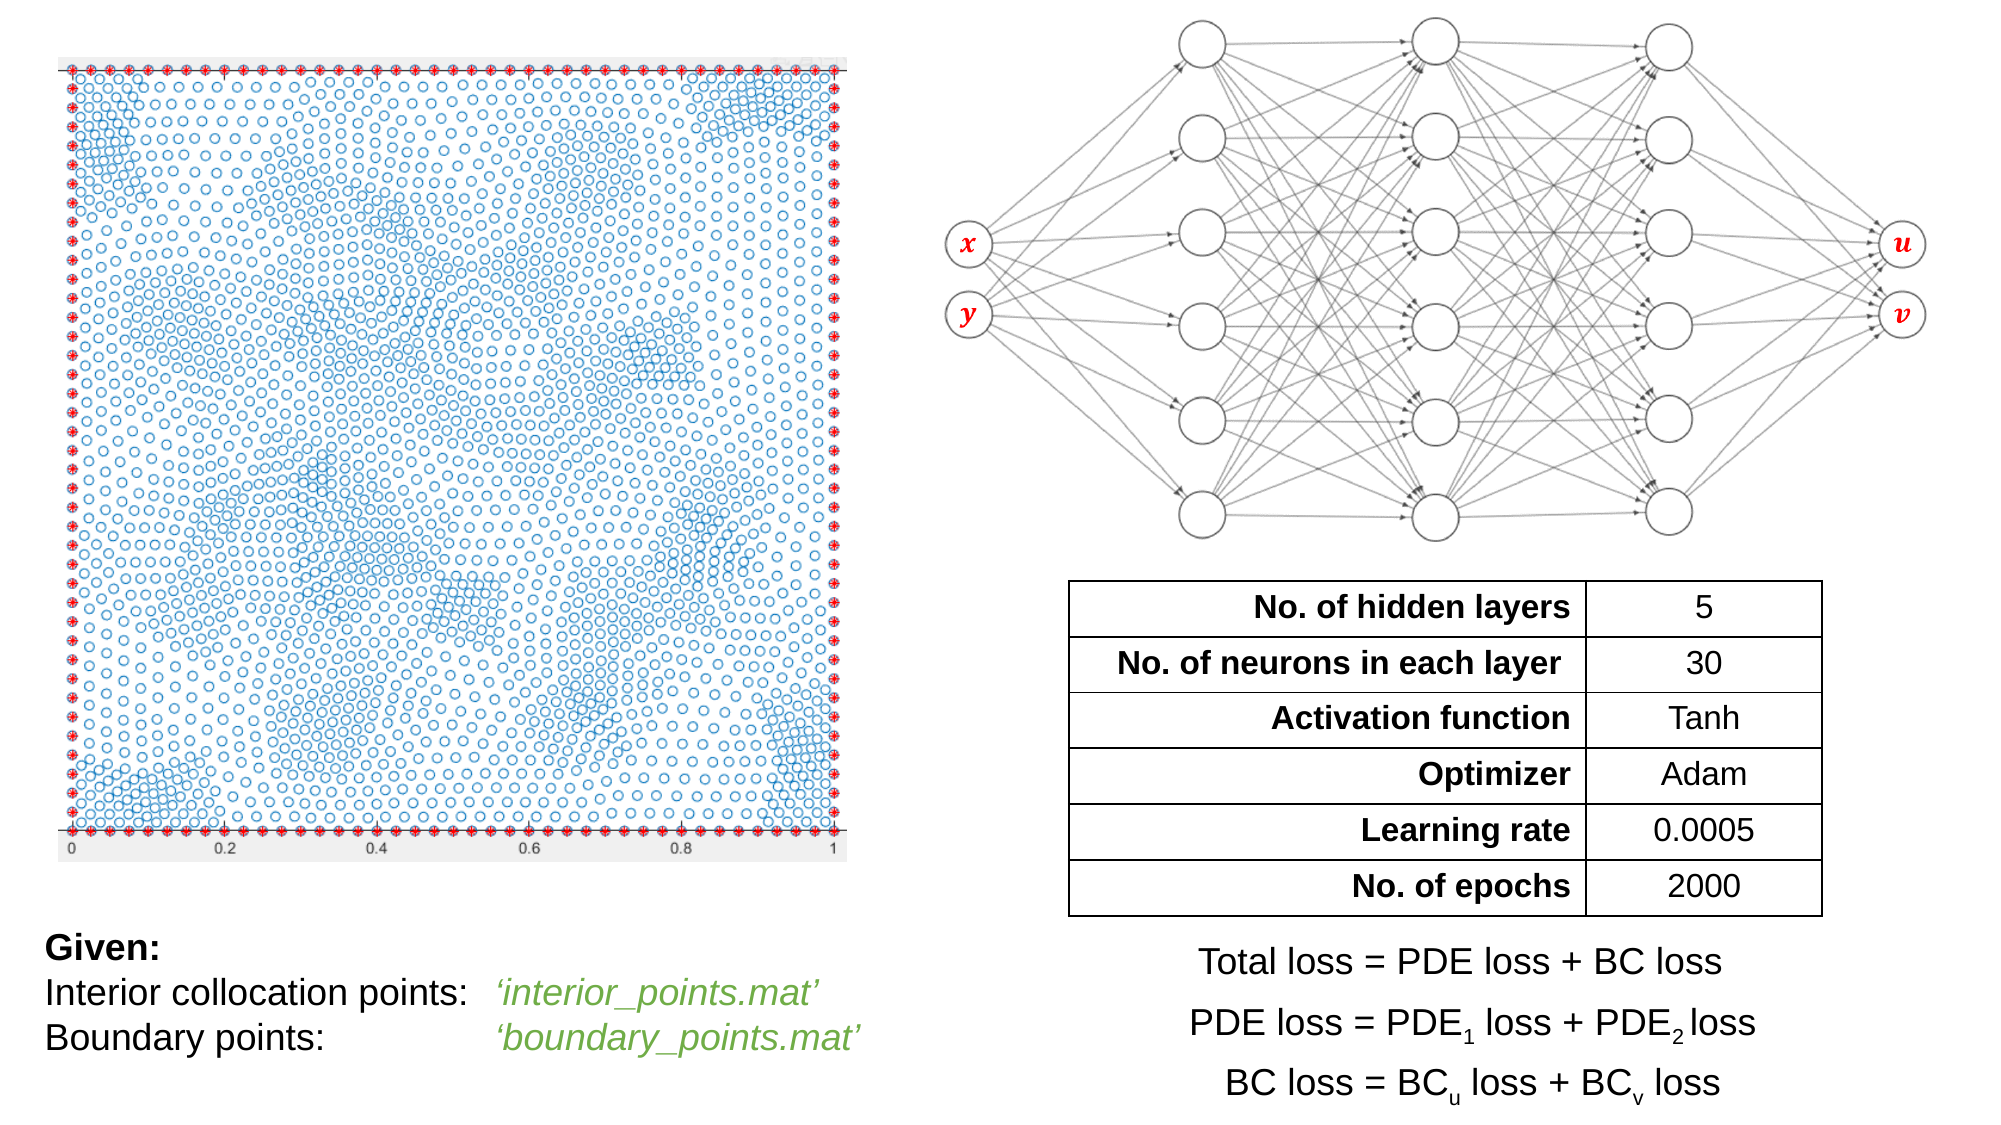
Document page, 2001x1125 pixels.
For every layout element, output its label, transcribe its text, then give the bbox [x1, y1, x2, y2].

picture [933, 9, 1942, 553]
table_header 5 [1587, 582, 1821, 636]
text_box PDE loss = PDE1 loss + PDE2 loss [1174, 990, 1772, 1057]
table_cell Activation function [1070, 693, 1585, 747]
table_cell No. of epochs [1070, 861, 1585, 915]
text_box BC loss = BCu loss + BCv loss [1210, 1050, 1736, 1117]
table_cell Optimizer [1070, 749, 1585, 803]
table_cell 30 [1587, 638, 1821, 692]
text_box Given: Interior collocation points: ‘interior_points.mat’ Boundary points: ‘boundary_points.mat’ [29, 916, 876, 1066]
table_cell No. of neurons in each layer [1070, 638, 1585, 692]
table_cell Tanh [1587, 693, 1821, 747]
table_cell 2000 [1587, 861, 1821, 915]
table_cell Adam [1587, 749, 1821, 803]
picture [58, 57, 847, 862]
table_header No. of hidden layers [1070, 582, 1585, 636]
text_box Total loss = PDE loss + BC loss [1183, 929, 1738, 990]
table_cell Learning rate [1070, 805, 1585, 859]
table_cell 0.0005 [1587, 805, 1821, 859]
